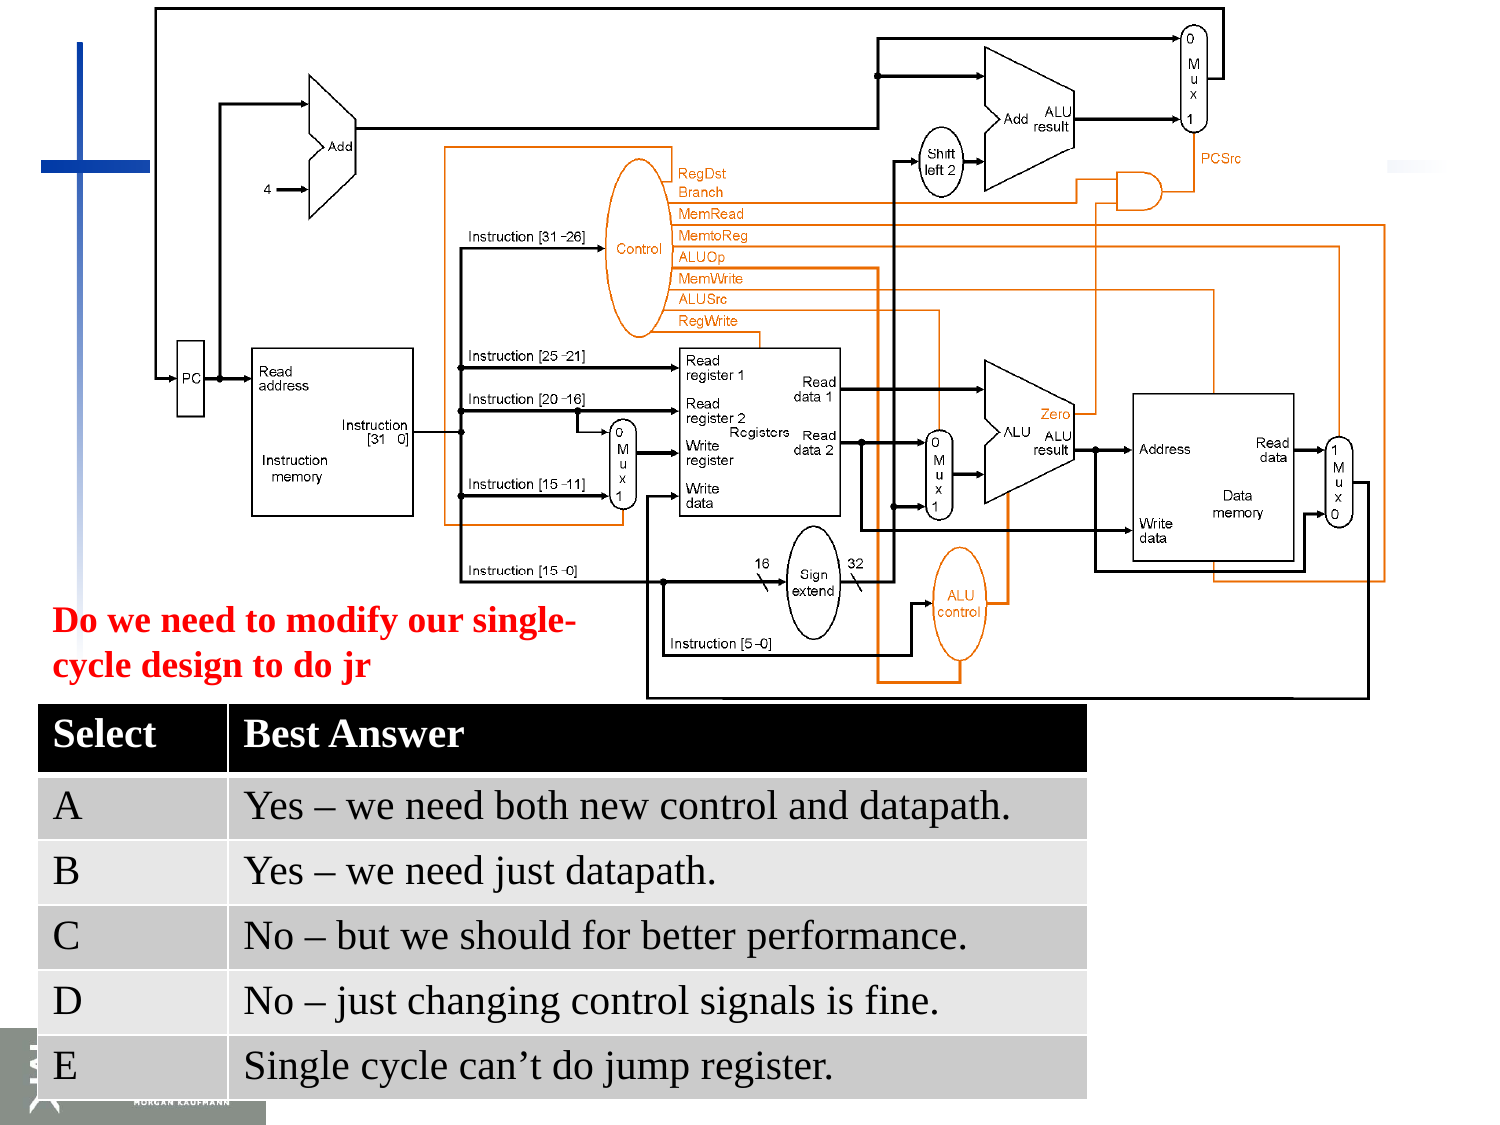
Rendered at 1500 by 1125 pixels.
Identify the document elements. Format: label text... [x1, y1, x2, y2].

text_box Do we need to modify our single-cycle design to do jr [37, 587, 144, 693]
table_cell No – but we should for better performance. [229, 906, 1087, 969]
table_cell B [38, 841, 227, 904]
table_cell Single cycle can’t do jump register. [229, 1036, 1087, 1099]
picture [149, 7, 1388, 701]
picture [0, 1028, 266, 1125]
table_cell C [38, 906, 227, 969]
table_cell Yes – we need both new control and datapath. [229, 778, 1087, 839]
table_header Best Answer [229, 710, 1087, 772]
table_cell D [38, 971, 227, 1034]
table_cell No – just changing control signals is fine. [229, 971, 1087, 1034]
table_cell Yes – we need just datapath. [229, 841, 1087, 904]
table_cell A [38, 778, 227, 839]
table_header Select [38, 704, 227, 772]
table_cell E [38, 1036, 227, 1099]
